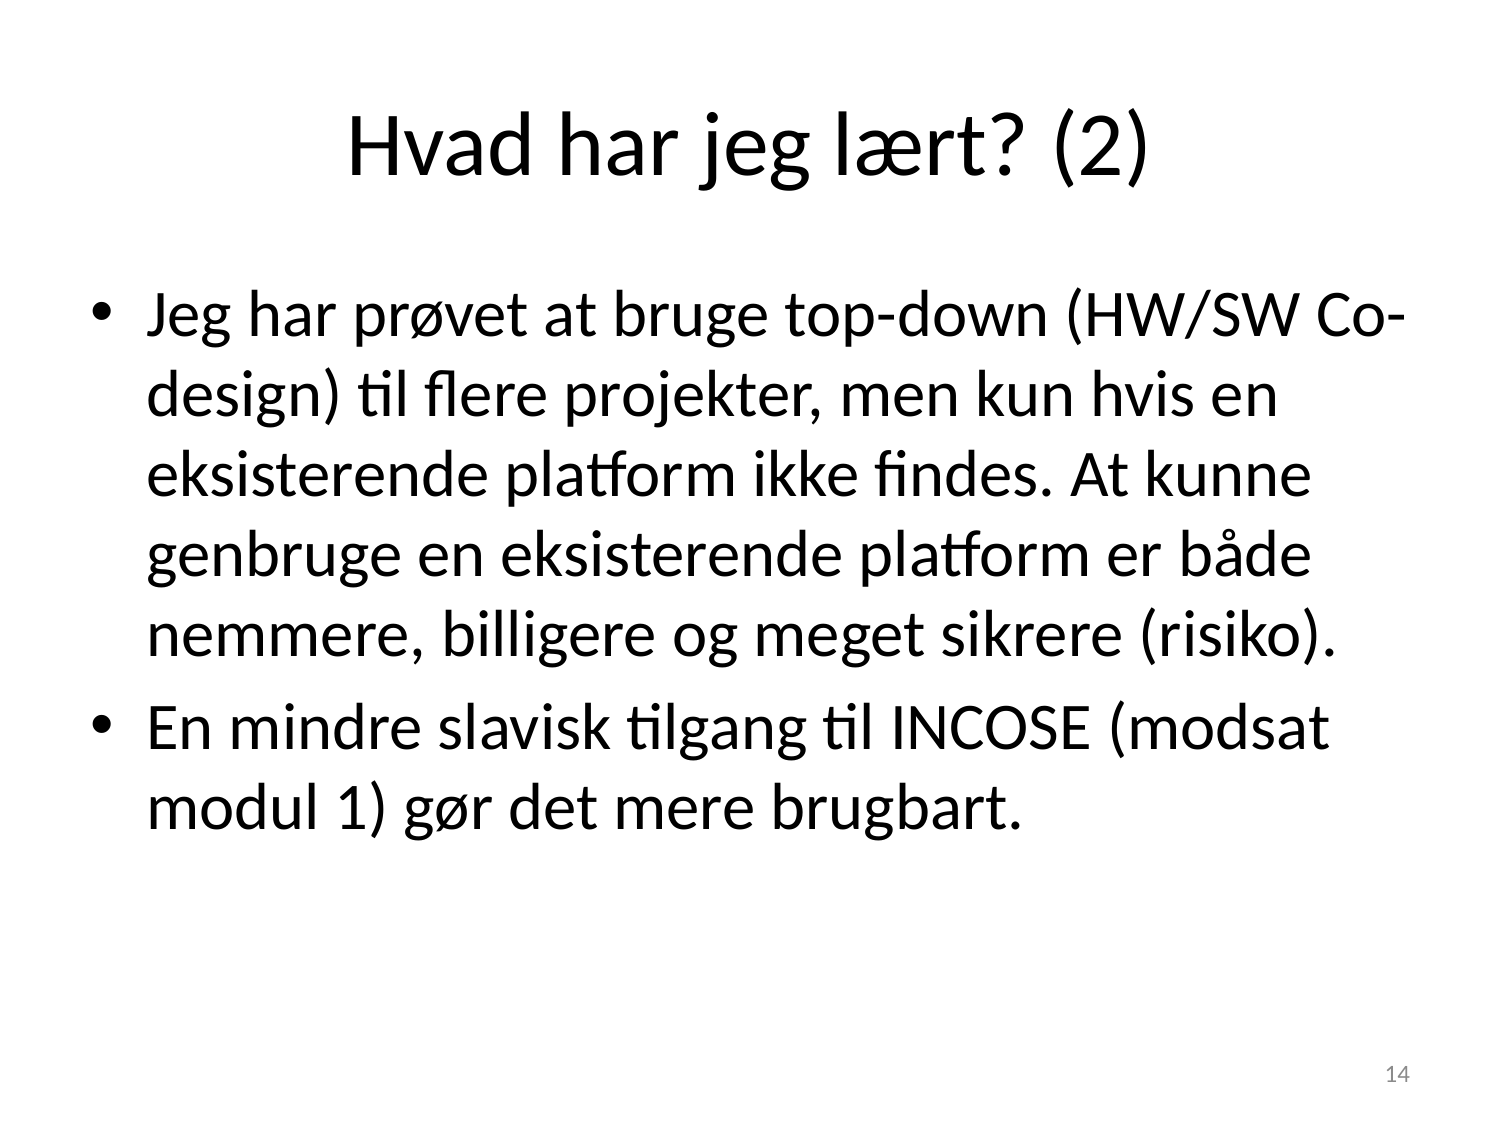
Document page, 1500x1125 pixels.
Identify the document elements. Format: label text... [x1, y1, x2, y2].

list Jeg har prøvet at bruge top-down (HW/SW Co-design) til flere projekter, men kun hvis en eksisterende platform ikke findes. At kunne genbruge en eksisterende platform er både nemmere, billigere og meget sikrere (risiko). En mindre slavisk tilgang til INCOSE (modsat modul 1) gør det mere brugbart. [74, 262, 1426, 1006]
title Hvad har jeg lært? (2) [74, 44, 1426, 233]
slide_number 14 [1074, 1042, 1425, 1103]
